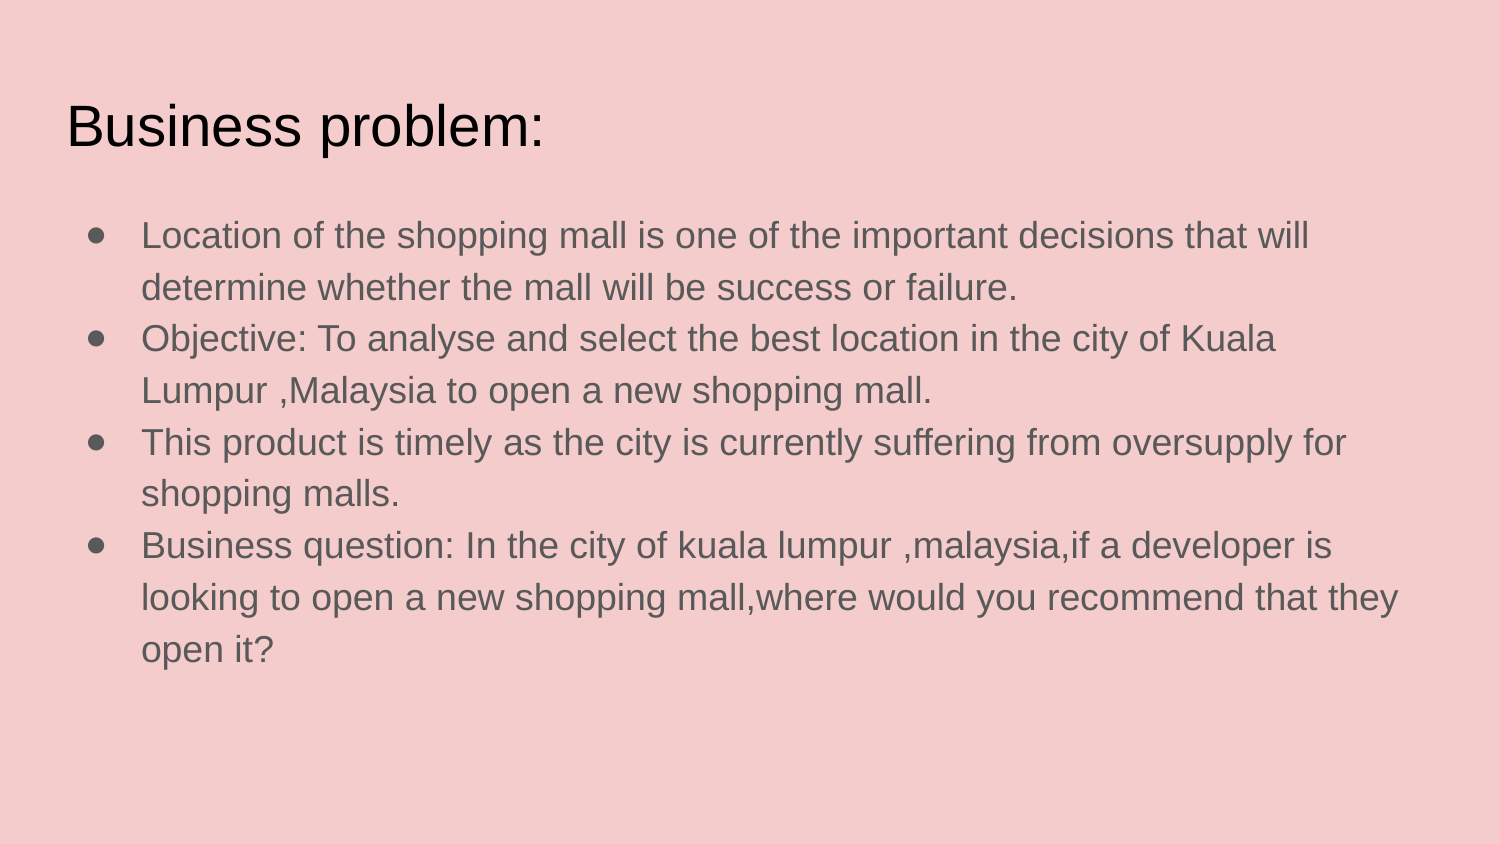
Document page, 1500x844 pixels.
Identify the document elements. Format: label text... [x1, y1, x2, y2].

title Business problem: [51, 72, 1449, 167]
list Location of the shopping mall is one of the important decisions that will determine whether the mall will be success or failure. Objective: To analyse and select the best location in the city of Kuala Lumpur ,Malaysia to open a new shopping mall. This product is timely as the city is currently suffering from oversupply for shopping malls. Business question: In the city of kuala lumpur ,malaysia,if a developer is looking to open a new shopping mall,where would you recommend that they open it? [51, 189, 1449, 750]
